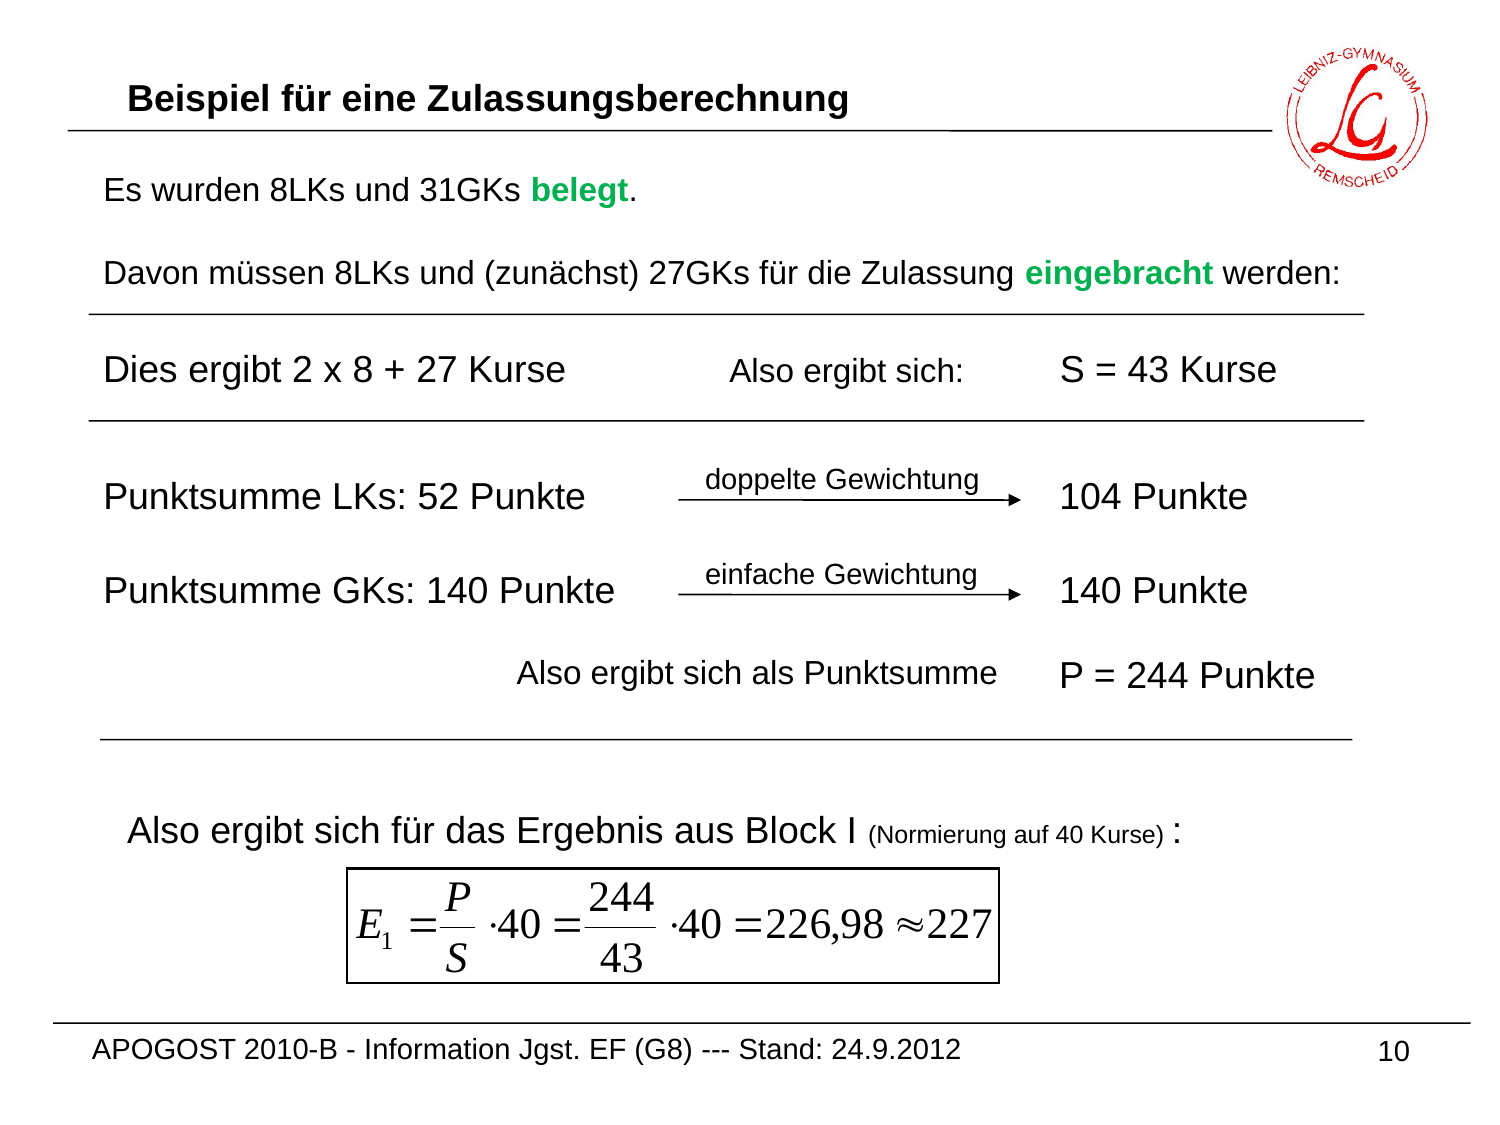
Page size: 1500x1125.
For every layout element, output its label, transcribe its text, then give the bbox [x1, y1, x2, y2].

text_box 104 Punkte [1044, 464, 1305, 525]
text_box doppelte Gewichtung [690, 452, 1021, 503]
text_box Also ergibt sich als Punktsumme [501, 643, 1022, 699]
text_box Dies ergibt 2 x 8 + 27 Kurse [88, 337, 609, 398]
text_box Punktsumme GKs: 140 Punkte [88, 559, 632, 619]
text_box Beispiel für eine Zulassungsberechnung [112, 66, 975, 127]
text_box S = 43 Kurse [1044, 337, 1364, 398]
text_box Davon müssen 8LKs und (zunächst) 27GKs für die Zulassung eingebracht werden: [88, 243, 1459, 299]
text_box Es wurden 8LKs und 31GKs belegt. [88, 160, 1247, 216]
text_box Also ergibt sich: [714, 337, 1022, 398]
footer APOGOST 2010-B - Information Jgst. EF (G8) --- Stand: 24.9.2012 [76, 1022, 1058, 1102]
text_box 140 Punkte [1044, 559, 1305, 619]
text_box Punktsumme LKs: 52 Punkte [88, 464, 632, 525]
picture [1281, 42, 1435, 192]
text_box einfache Gewichtung [690, 547, 1021, 598]
text_box Also ergibt sich für das Ergebnis aus Block I (Normierung auf 40 Kurse) : [112, 798, 1447, 859]
text_box P = 244 Punkte [1044, 643, 1364, 704]
text_box 10 [1074, 1024, 1425, 1103]
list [348, 869, 999, 983]
